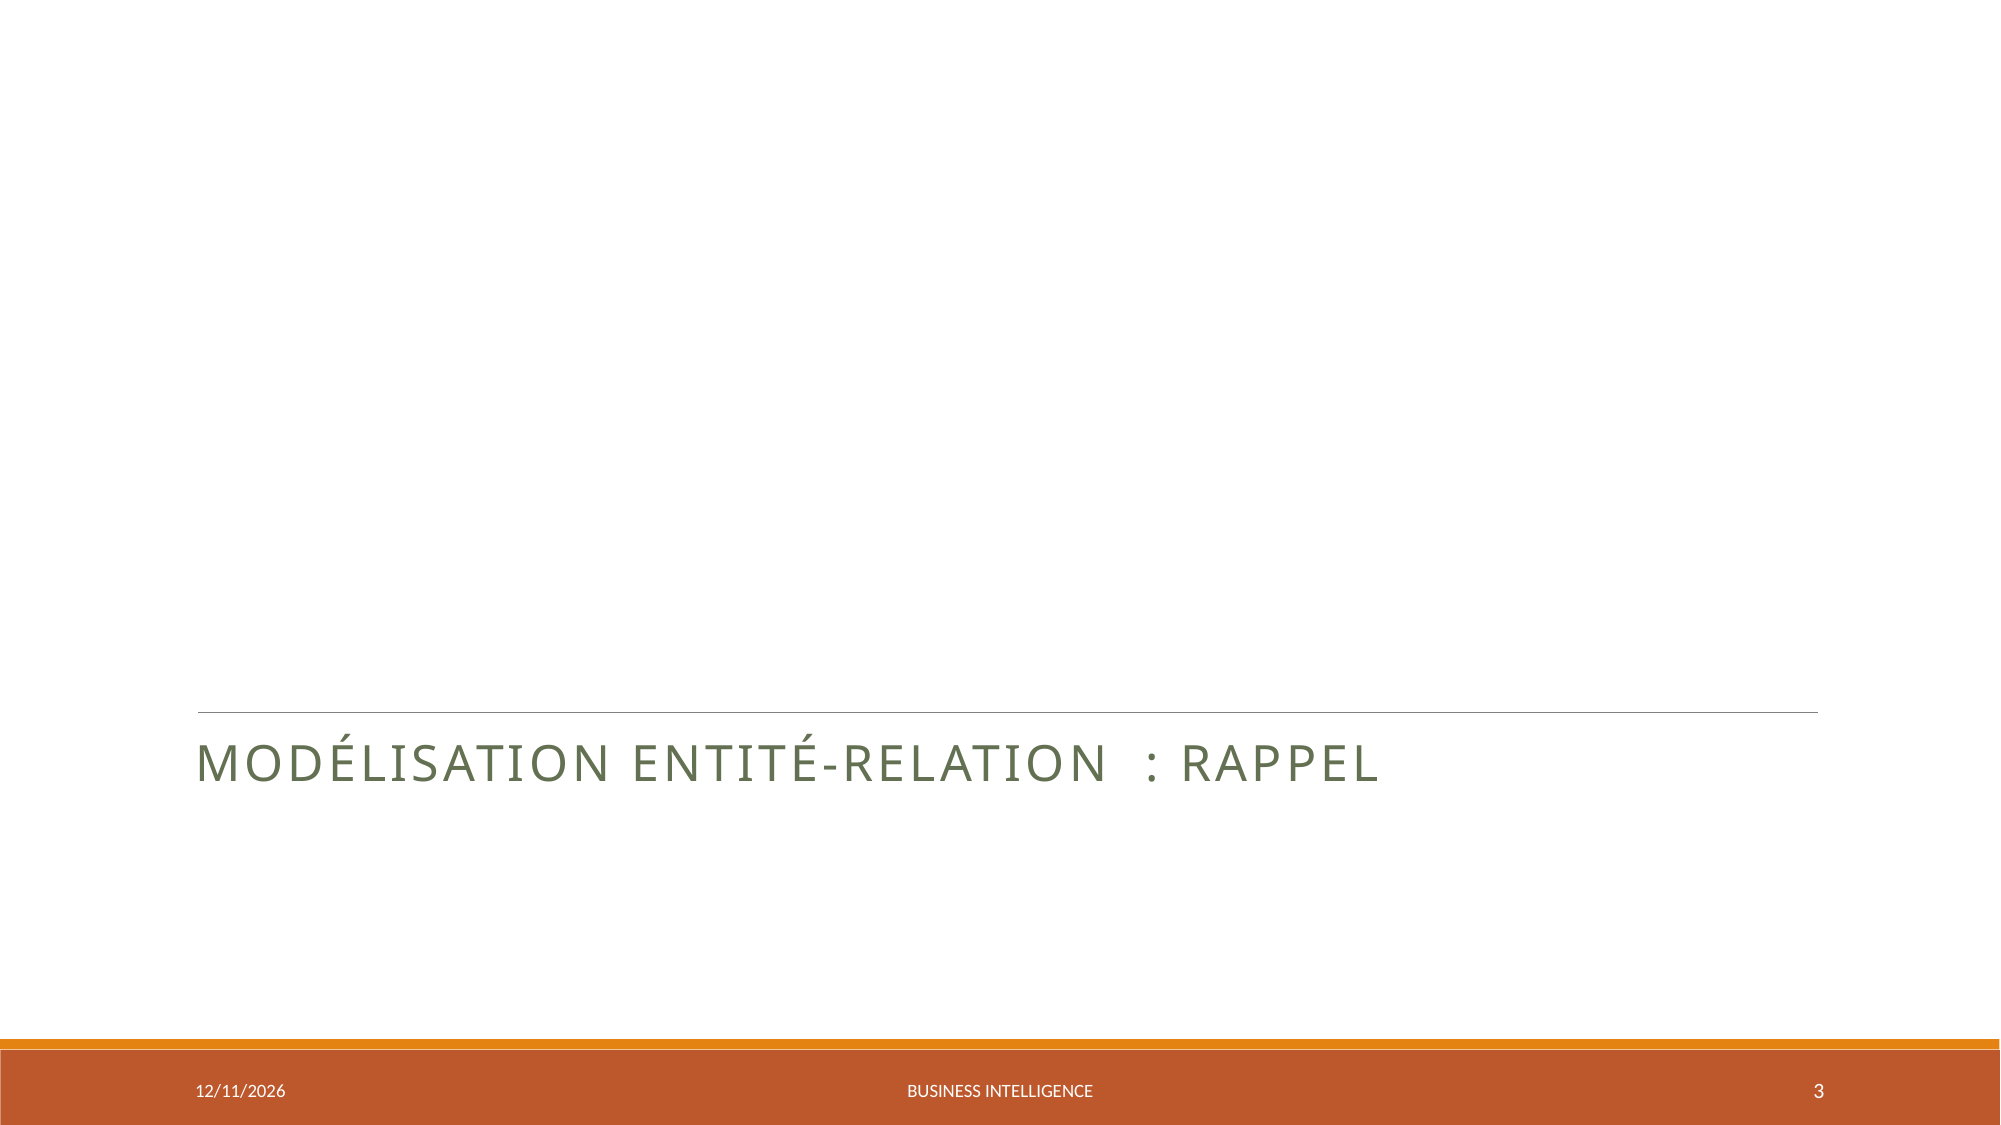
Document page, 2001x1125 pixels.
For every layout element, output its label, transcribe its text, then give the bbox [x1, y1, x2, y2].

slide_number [180, 1059, 586, 1120]
list Modélisation Entité-Relation : Rappel [180, 730, 1830, 918]
footer Business Intelligence [604, 1059, 1396, 1120]
slide_number 3 [1624, 1059, 1840, 1120]
